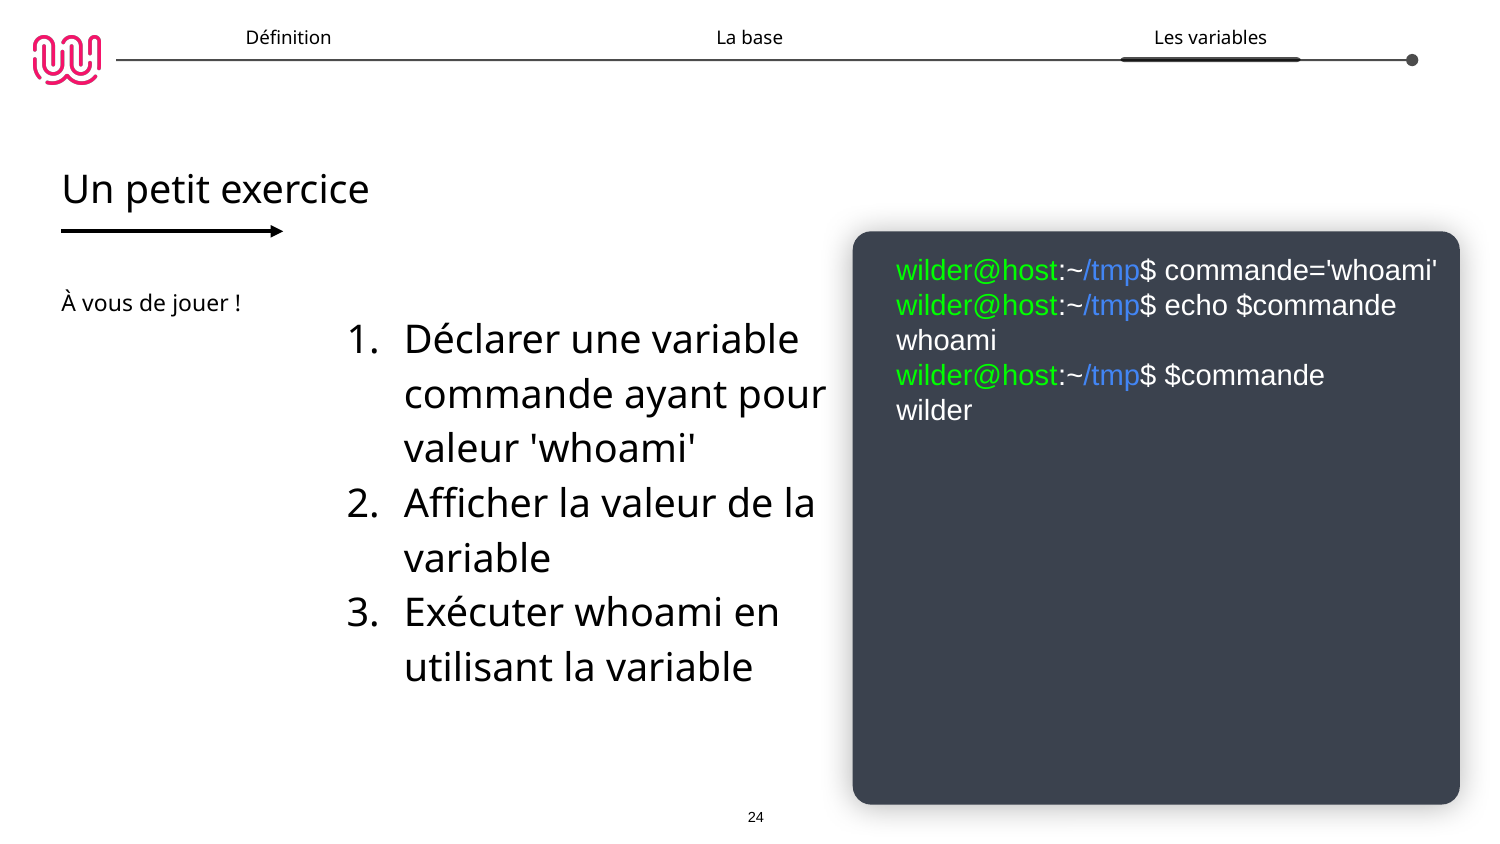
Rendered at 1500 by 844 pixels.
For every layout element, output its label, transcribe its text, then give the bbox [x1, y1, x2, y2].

text_box La base [631, 22, 868, 51]
text_box Un petit exercice [58, 160, 900, 215]
picture [32, 34, 101, 85]
text_box Définition [170, 22, 407, 51]
slide_number ‹#› [738, 332, 774, 829]
text_box wilder@host:~/tmp$ commande='whoami' wilder@host:~/tmp$ echo $commande whoami wilder@host:~/tmp$ $commande wilder [852, 231, 1460, 805]
text_box Déclarer une variable commande ayant pour valeur 'whoami' Afficher la valeur de la variable Exécuter whoami en utilisant la variable [323, 238, 845, 813]
text_box À vous de jouer ! [58, 285, 275, 319]
text_box Les variables [1092, 22, 1329, 51]
